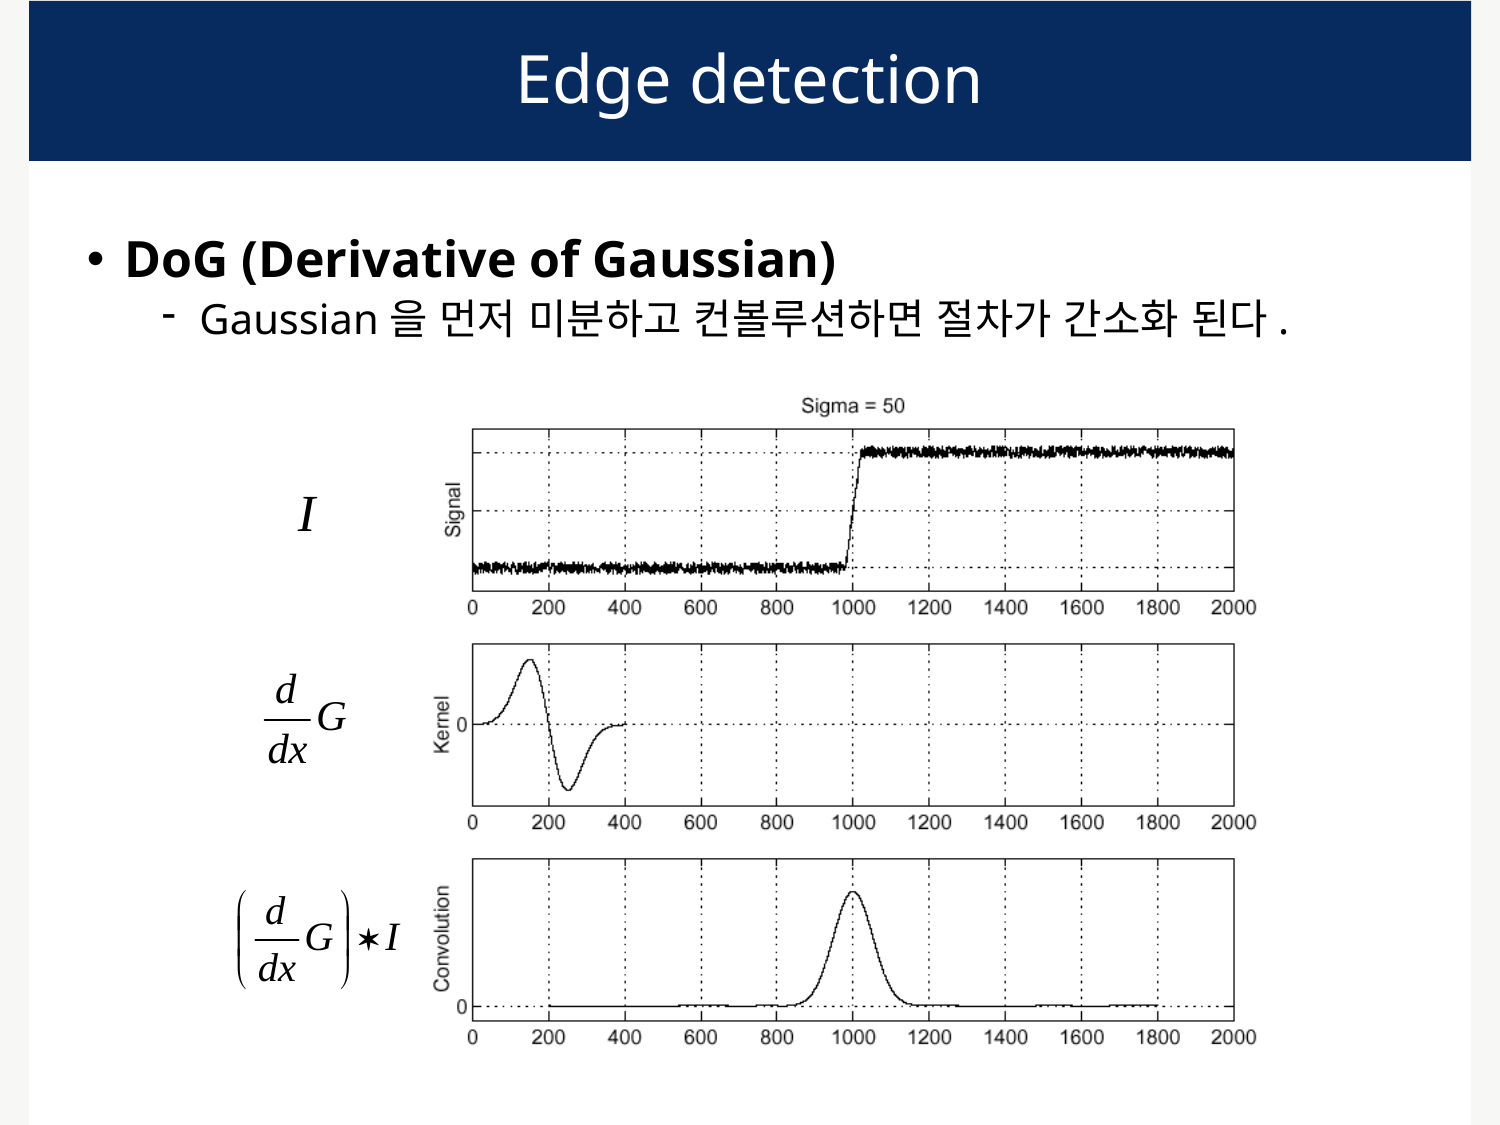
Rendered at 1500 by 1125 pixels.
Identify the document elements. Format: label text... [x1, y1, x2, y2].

title Edge detection [70, 31, 1430, 132]
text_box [229, 389, 1271, 1060]
list DoG (Derivative of Gaussian) Gaussian을 먼저 미분하고 컨볼루션하면 절차가 간소화 된다. [71, 226, 1430, 1016]
